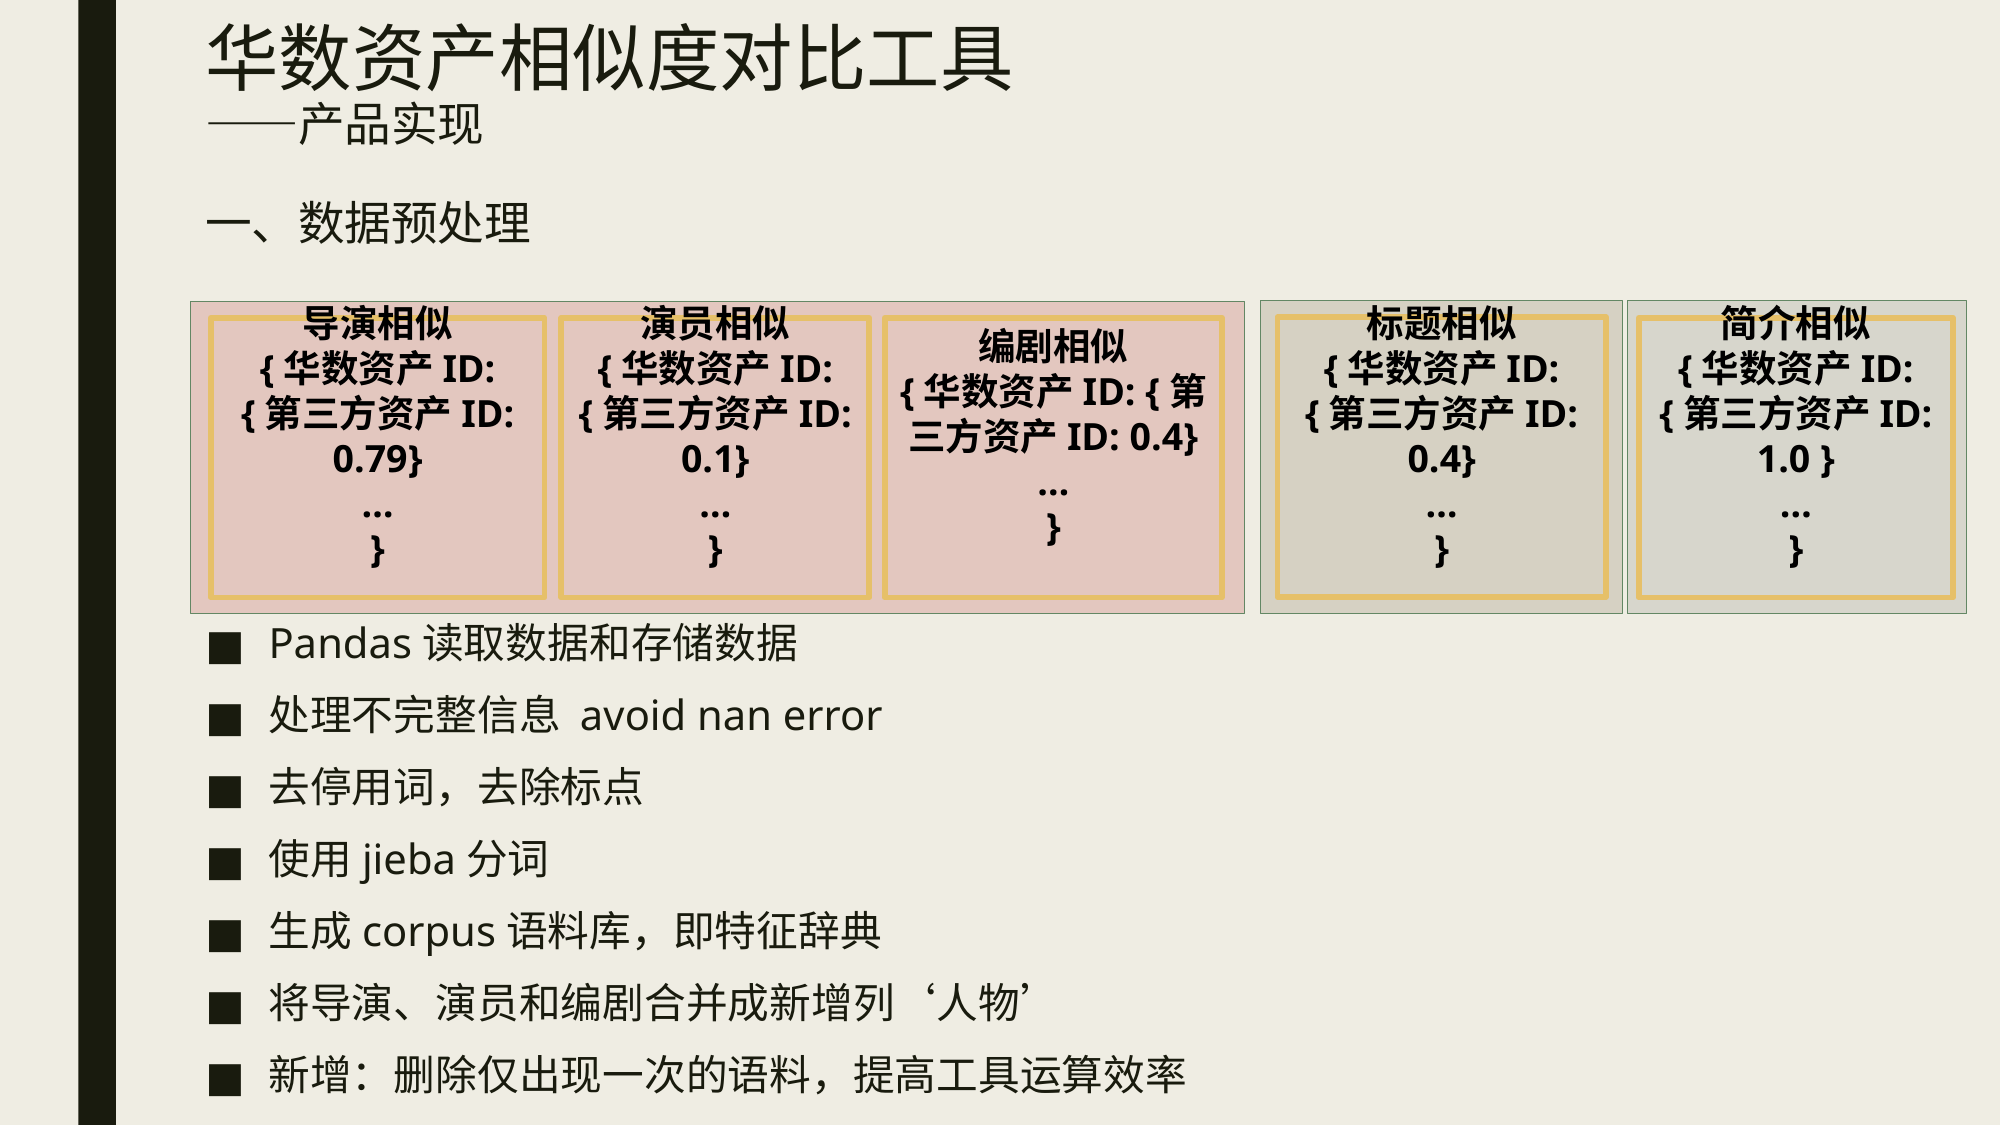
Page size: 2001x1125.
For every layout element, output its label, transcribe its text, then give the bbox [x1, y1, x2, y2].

title 华数资产相似度对比工具 ——产品实现 一、数据预处理 [190, 15, 1766, 260]
list Pandas读取数据和存储数据 处理不完整信息 avoid nan error 去停用词，去除标点 使用jieba分词 生成corpus语料库，即特征辞典 将导演、演员和编剧合并成新增列‘人物’ 新增：删除仅出现一次的语料，提高工具运算效率 [190, 613, 1766, 1125]
text_box [1627, 300, 1967, 614]
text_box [210, 317, 1954, 598]
text_box [190, 301, 1245, 614]
text_box [1260, 598, 1623, 614]
text_box [1260, 300, 1623, 317]
